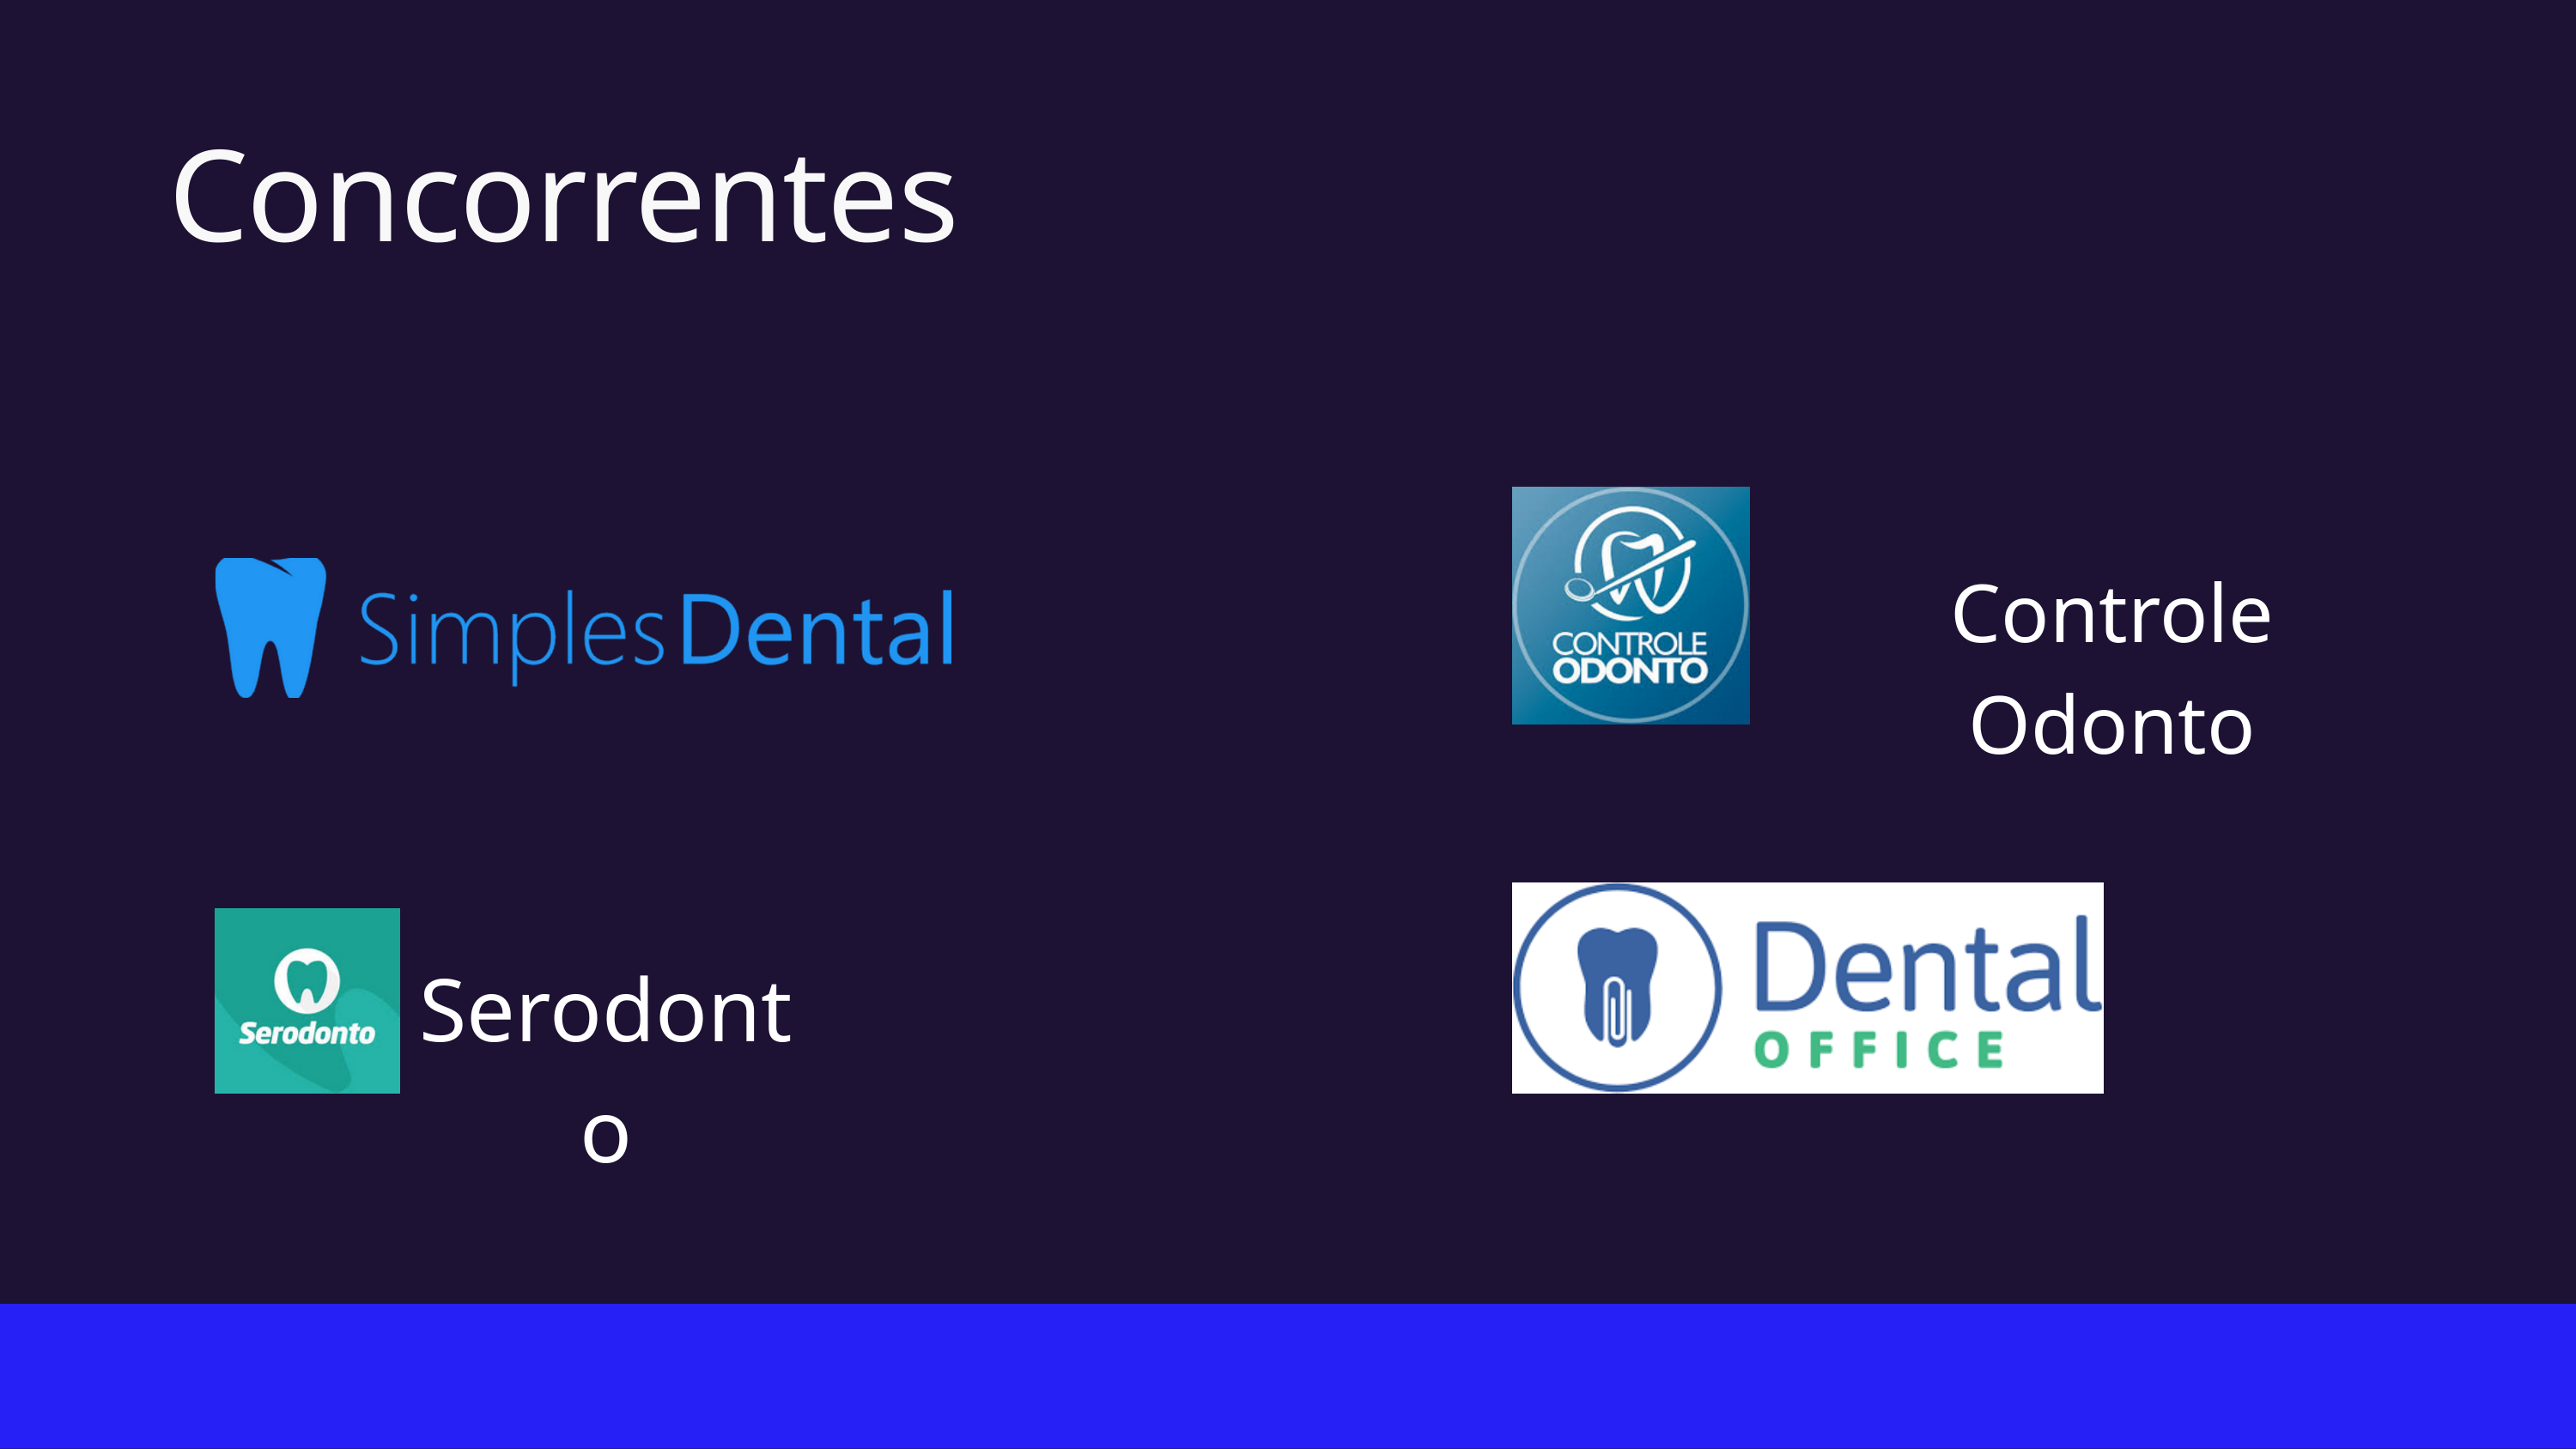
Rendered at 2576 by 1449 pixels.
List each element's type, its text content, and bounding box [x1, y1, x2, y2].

text_box Controle Odonto [1807, 546, 2417, 771]
text_box Concorrentes [168, 102, 1036, 268]
text_box Serodonto [399, 937, 812, 1180]
text_box [0, 1303, 2576, 1449]
picture [1512, 487, 1750, 724]
picture [215, 558, 952, 698]
picture [215, 908, 400, 1094]
picture [1512, 882, 2104, 1094]
